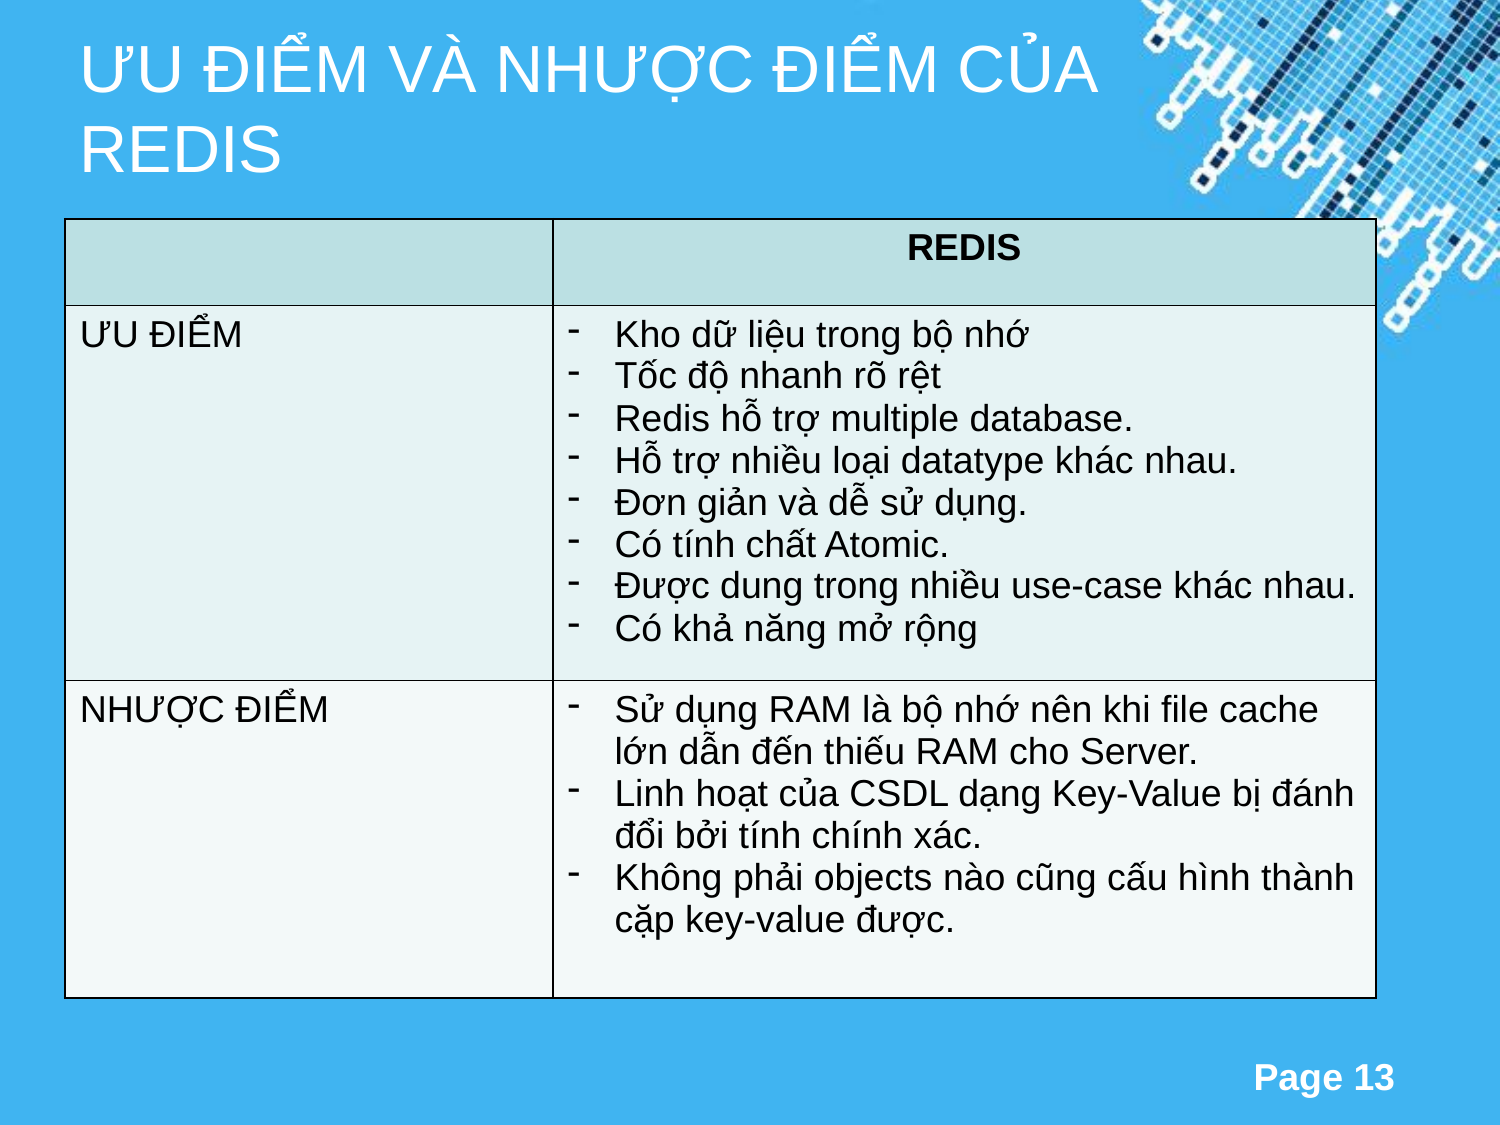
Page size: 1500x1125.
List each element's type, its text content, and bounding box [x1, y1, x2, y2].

picture [0, 0, 1500, 1125]
table_cell Kho dữ liệu trong bộ nhớ Tốc độ nhanh rõ rệt Redis hỗ trợ multiple database. Hỗ trợ nhiều loại datatype khác nhau. Đơn giản và dễ sử dụng. Có tính chất Atomic. Được dung trong nhiều use-case khác nhau. Có khả năng mở rộng [554, 306, 1375, 680]
table_cell NHƯỢC ĐIỂM [66, 681, 552, 997]
table_header [66, 220, 552, 305]
text_box ƯU ĐIỂM VÀ NHƯỢC ĐIỂM CỦA REDIS [64, 18, 1117, 194]
table_cell ƯU ĐIỂM [66, 306, 552, 680]
table_header REDIS [554, 220, 1375, 305]
table_cell Sử dụng RAM là bộ nhớ nên khi file cache lớn dẫn đến thiếu RAM cho Server. Linh hoạt của CSDL dạng Key-Value bị đánh đổi bởi tính chính xác. Không phải objects nào cũng cấu hình thành cặp key-value được. [554, 681, 1375, 997]
text_box [29, 195, 1412, 332]
